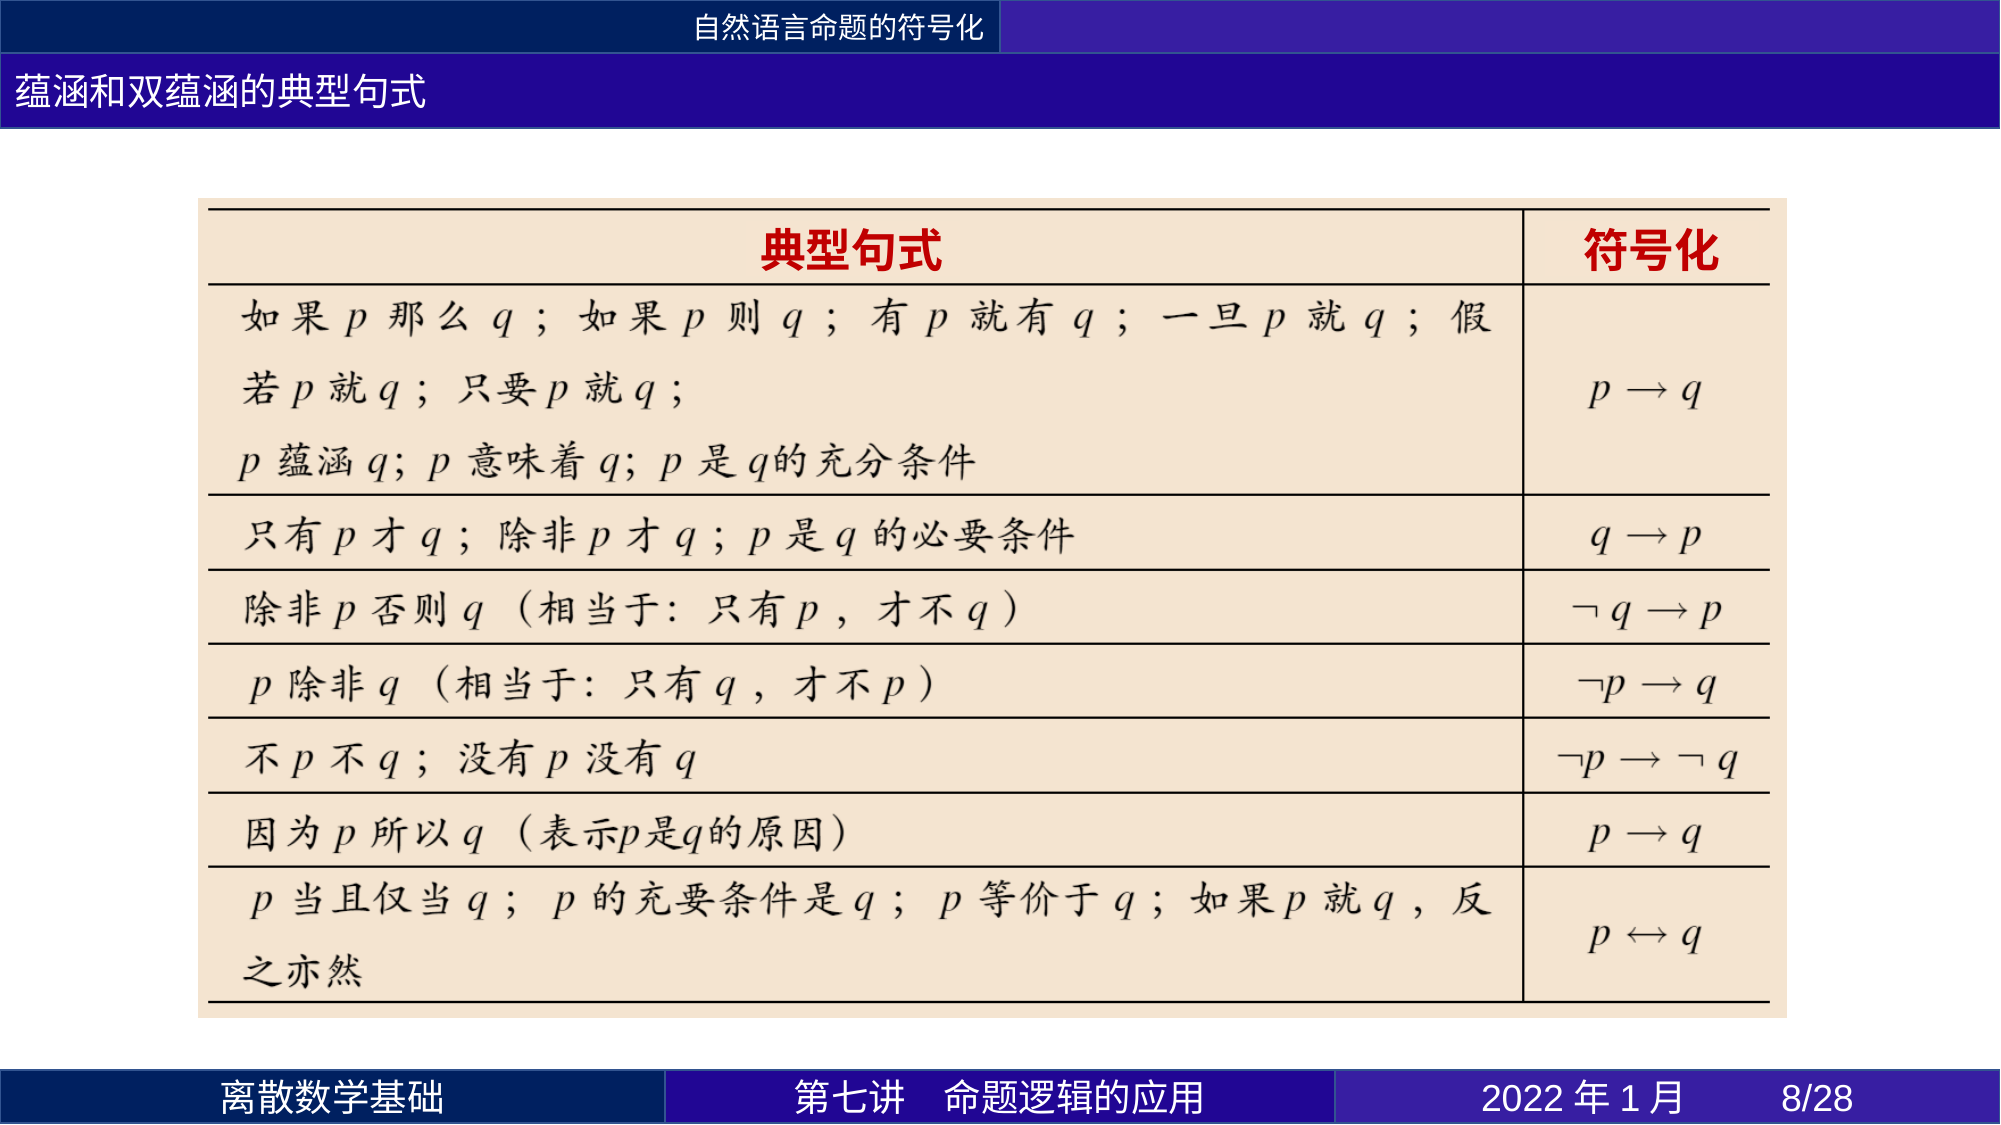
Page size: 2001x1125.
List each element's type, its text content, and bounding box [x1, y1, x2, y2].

text_box 自然语言命题的符号化 [0, 0, 999, 52]
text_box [198, 198, 1787, 1018]
text_box [999, 0, 2000, 52]
text_box 离散数学基础 [0, 1069, 664, 1124]
text_box 第七讲 命题逻辑的应用 [664, 1069, 1334, 1124]
text_box 蕴涵和双蕴涵的典型句式 [0, 52, 2000, 129]
text_box 2022年1月 8/28 [1334, 1069, 2000, 1124]
